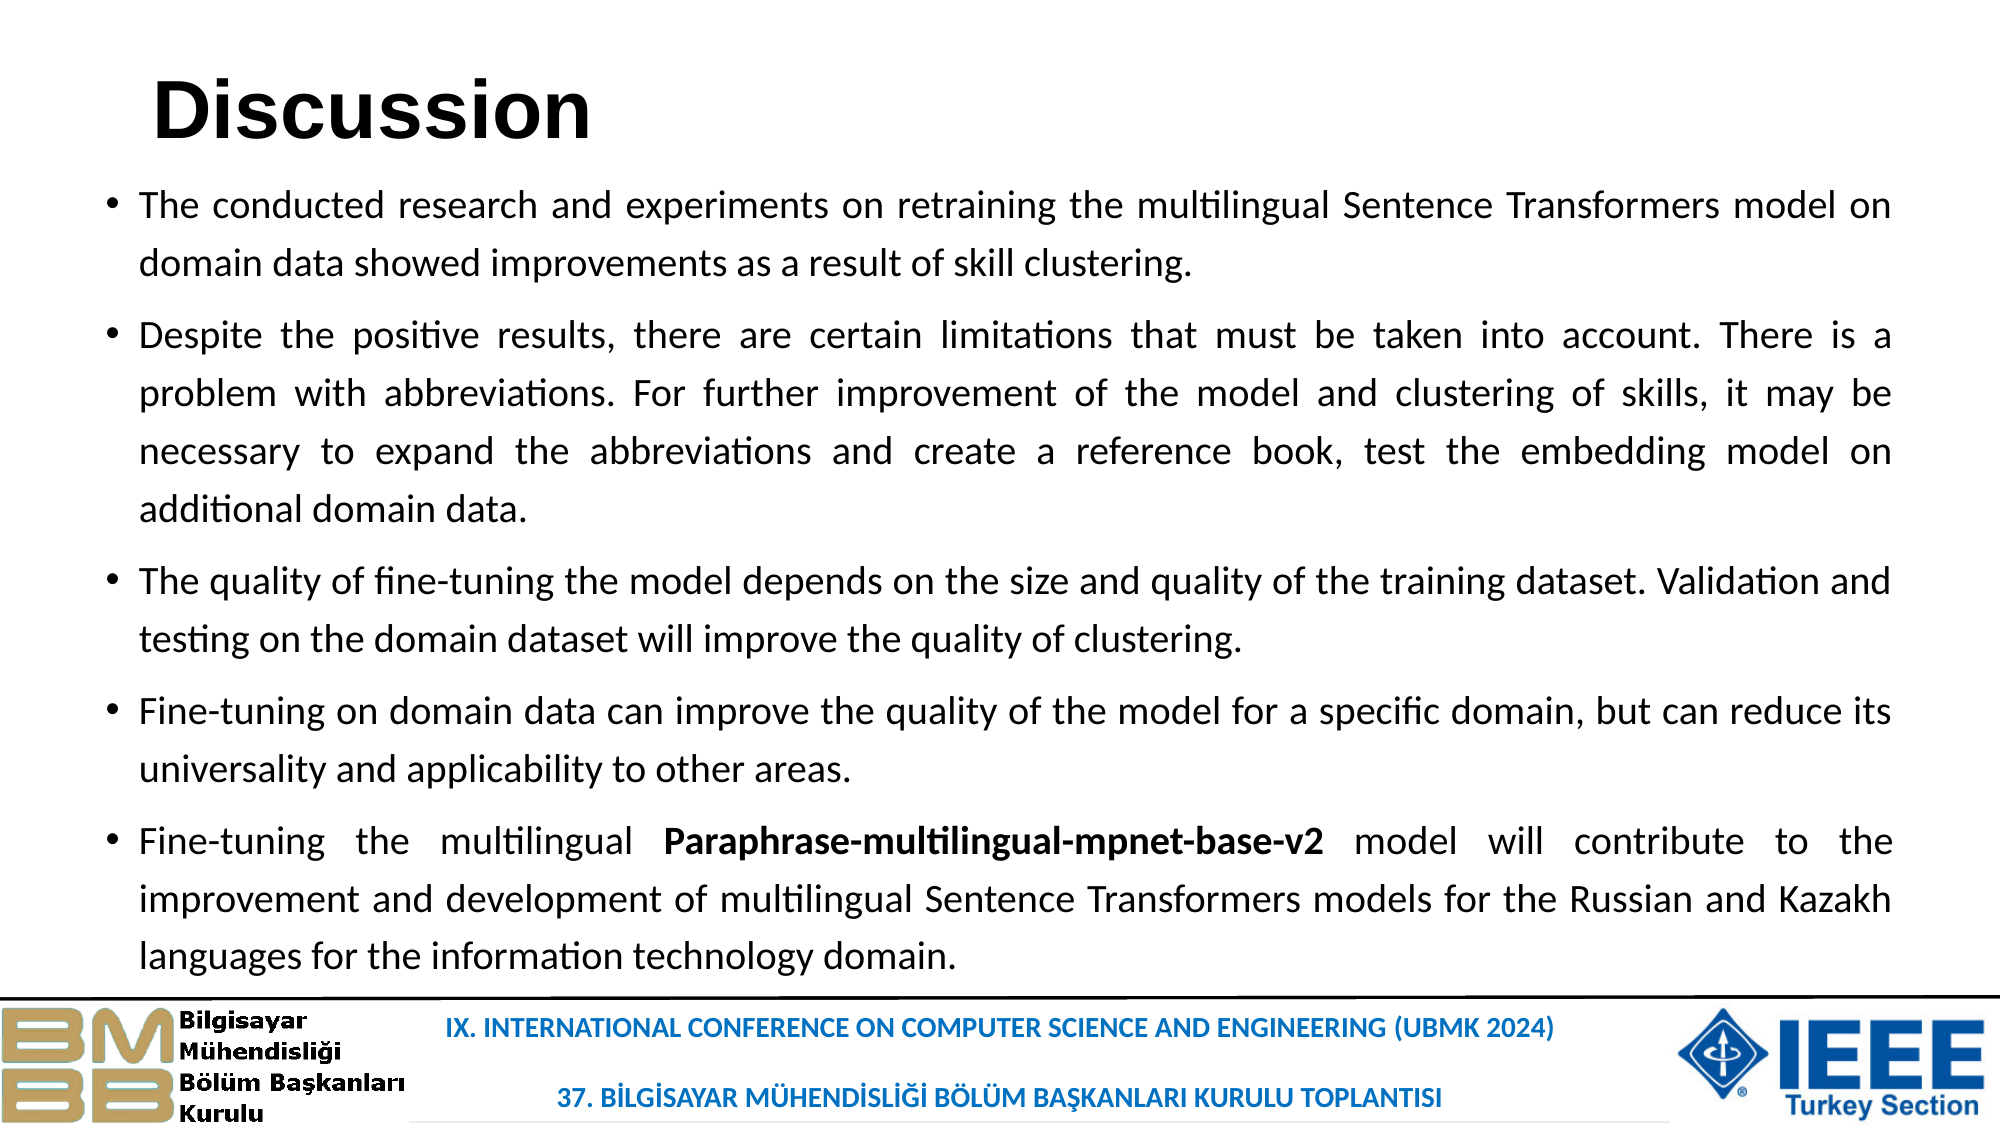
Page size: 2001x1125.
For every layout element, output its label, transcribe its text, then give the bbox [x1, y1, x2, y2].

title Discussion [137, 59, 1863, 161]
list The conducted research and experiments on retraining the multilingual Sentence Transformers model on domain data showed improvements as a result of skill clustering. Despite the positive results, there are certain limitations that must be taken into account. There is a problem with abbreviations. For further improvement of the model and clustering of skills, it may be necessary to expand the abbreviations and create a reference book, test the embedding model on additional domain data. The quality of fine-tuning the model depends on the size and quality of the training dataset. Validation and testing on the domain dataset will improve the quality of clustering. Fine-tuning on domain data can improve the quality of the model for a specific domain, but can reduce its universality and applicability to other areas. Fine-tuning the multilingual Paraphrase-multilingual-mpnet-base-v2 model will contribute to the improvement and development of multilingual Sentence Transformers models for the Russian and Kazakh languages ​​for the information technology domain. This approach can be used in similar tasks for other languages ​​and domain areas. [90, 161, 1910, 996]
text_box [0, 996, 2000, 1125]
